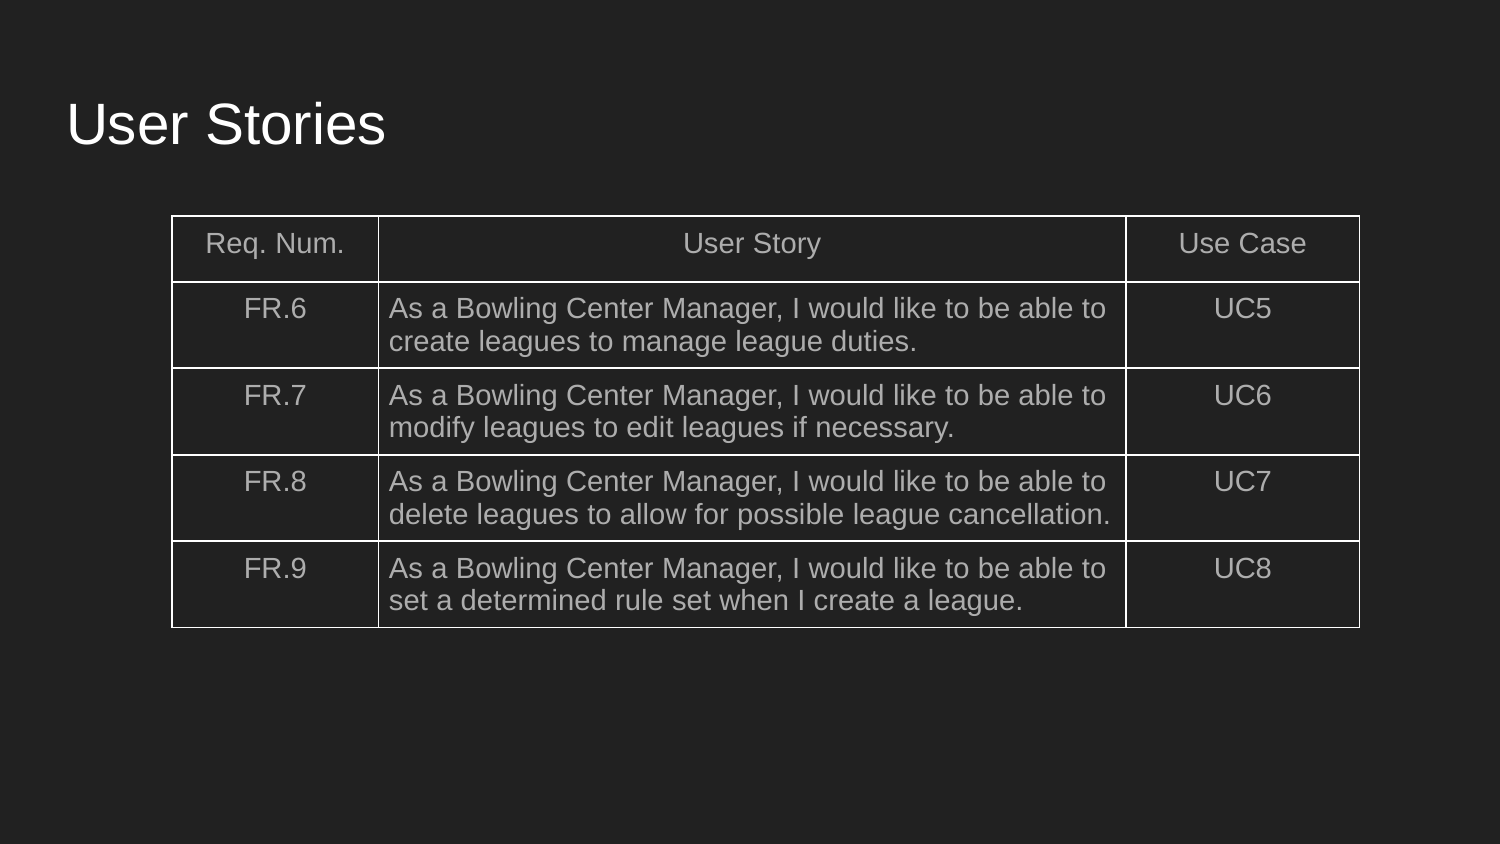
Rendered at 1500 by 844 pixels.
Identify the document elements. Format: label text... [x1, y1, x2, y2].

table_cell UC5 [1127, 283, 1359, 367]
table_cell As a Bowling Center Manager, I would like to be able to delete leagues to allow for possible league cancellation. [379, 456, 1125, 540]
table_cell As a Bowling Center Manager, I would like to be able to set a determined rule set when I create a league. [379, 542, 1125, 627]
table_cell FR.9 [173, 542, 378, 627]
table_cell As a Bowling Center Manager, I would like to be able to modify leagues to edit leagues if necessary. [379, 369, 1125, 454]
table_header User Story [379, 217, 1125, 281]
table_cell UC8 [1127, 542, 1359, 627]
table_cell FR.8 [173, 456, 378, 540]
table_header Use Case [1127, 217, 1359, 281]
table_header Req. Num. [173, 217, 378, 281]
table_cell FR.6 [173, 283, 378, 367]
table_cell As a Bowling Center Manager, I would like to be able to create leagues to manage league duties. [379, 283, 1125, 367]
table_cell UC6 [1127, 369, 1359, 454]
table_cell UC7 [1127, 456, 1359, 540]
table_cell FR.7 [173, 369, 378, 454]
title User Stories [51, 71, 1449, 166]
